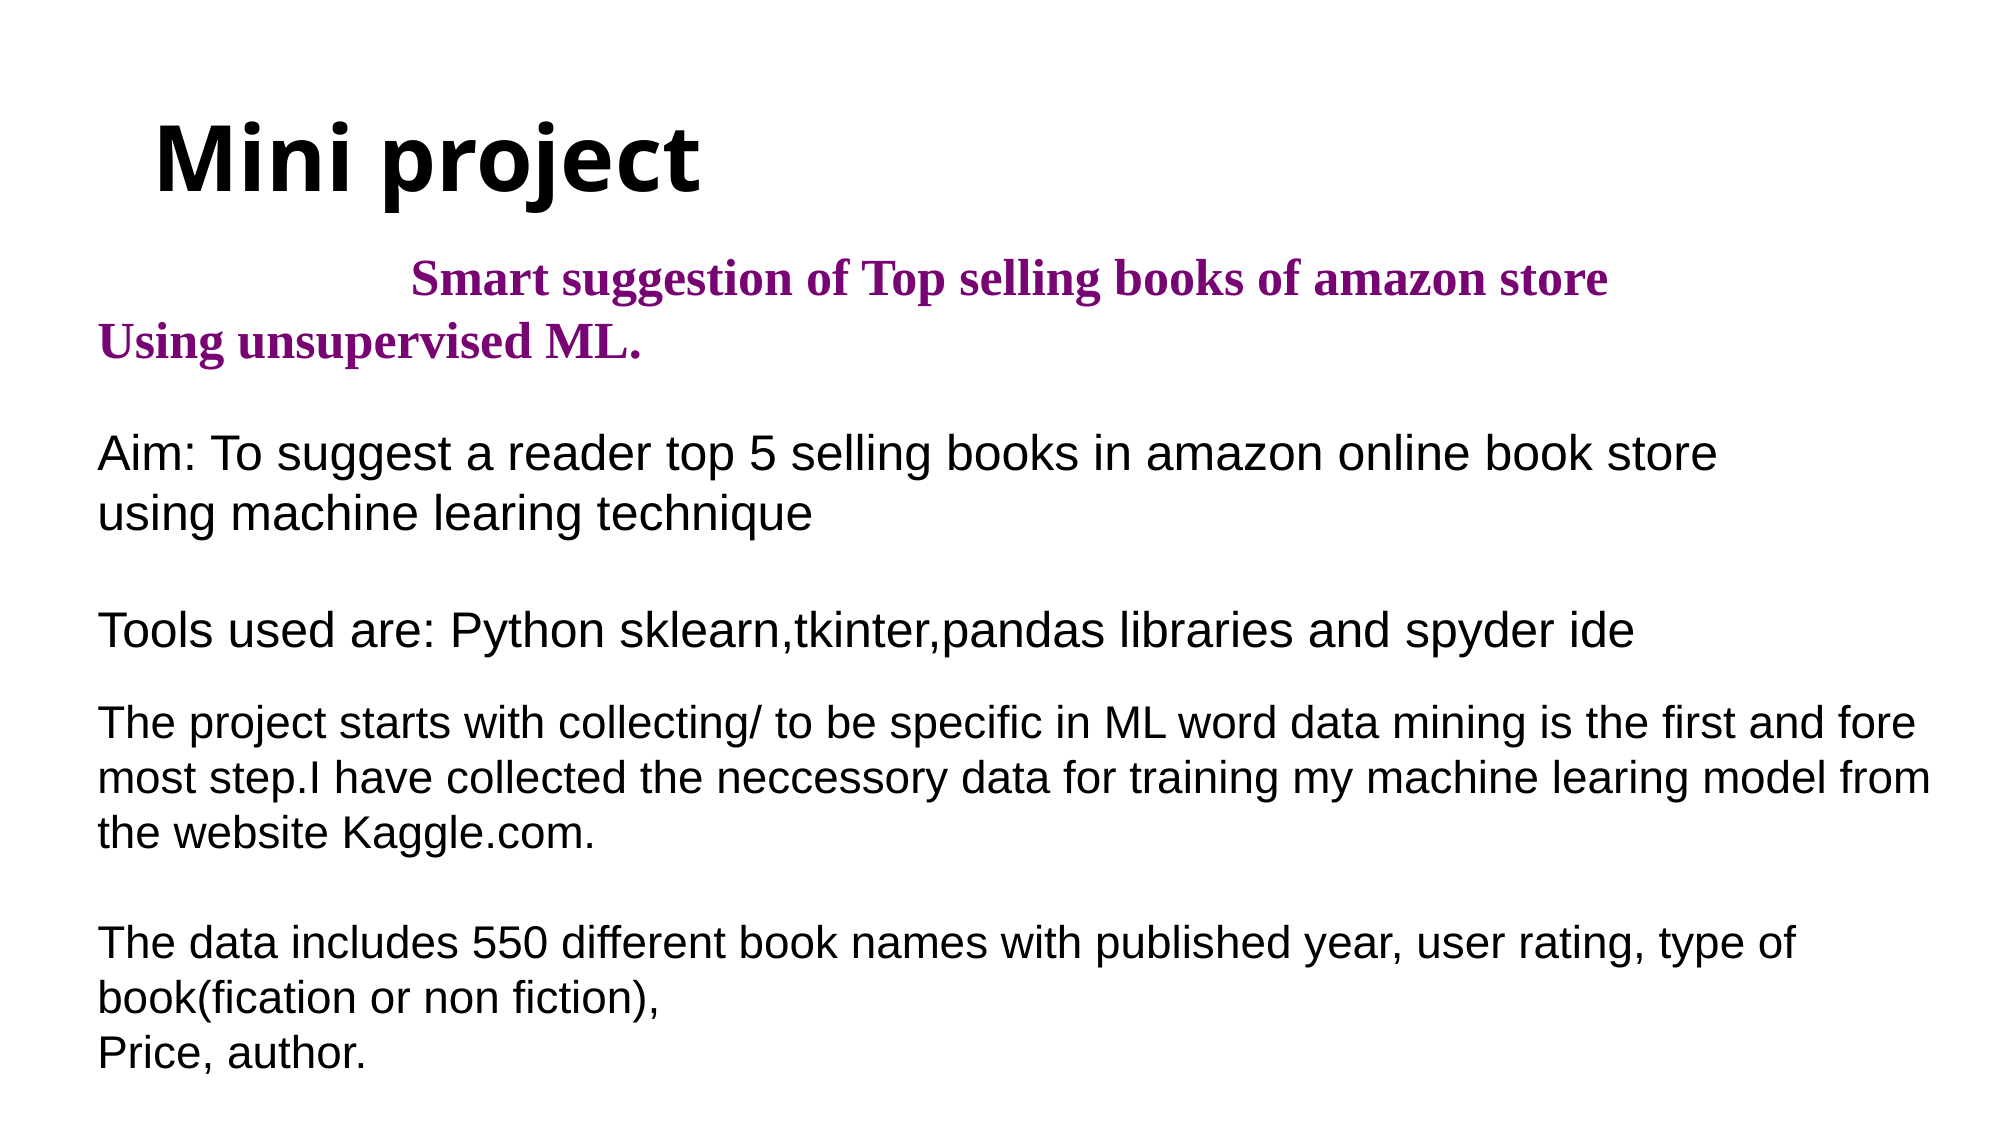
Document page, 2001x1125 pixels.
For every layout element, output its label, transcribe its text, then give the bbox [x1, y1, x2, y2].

text_box The project starts with collecting/ to be specific in ML word data mining is the first and fore most step.I have collected the neccessory data for training my machine learing model from the website Kaggle.com. The data includes 550 different book names with published year, user rating, type of book(fication or non fiction), Price, author. [82, 684, 1961, 1075]
text_box Mini project [137, 53, 1863, 236]
text_box Aim: To suggest a reader top 5 selling books in amazon online book store using machine learing technique [82, 413, 1843, 540]
text_box Tools used are: Python sklearn,tkinter,pandas libraries and spyder ide [82, 590, 1666, 661]
text_box Smart suggestion of Top selling books of amazon store Using unsupervised ML. [82, 236, 1937, 684]
